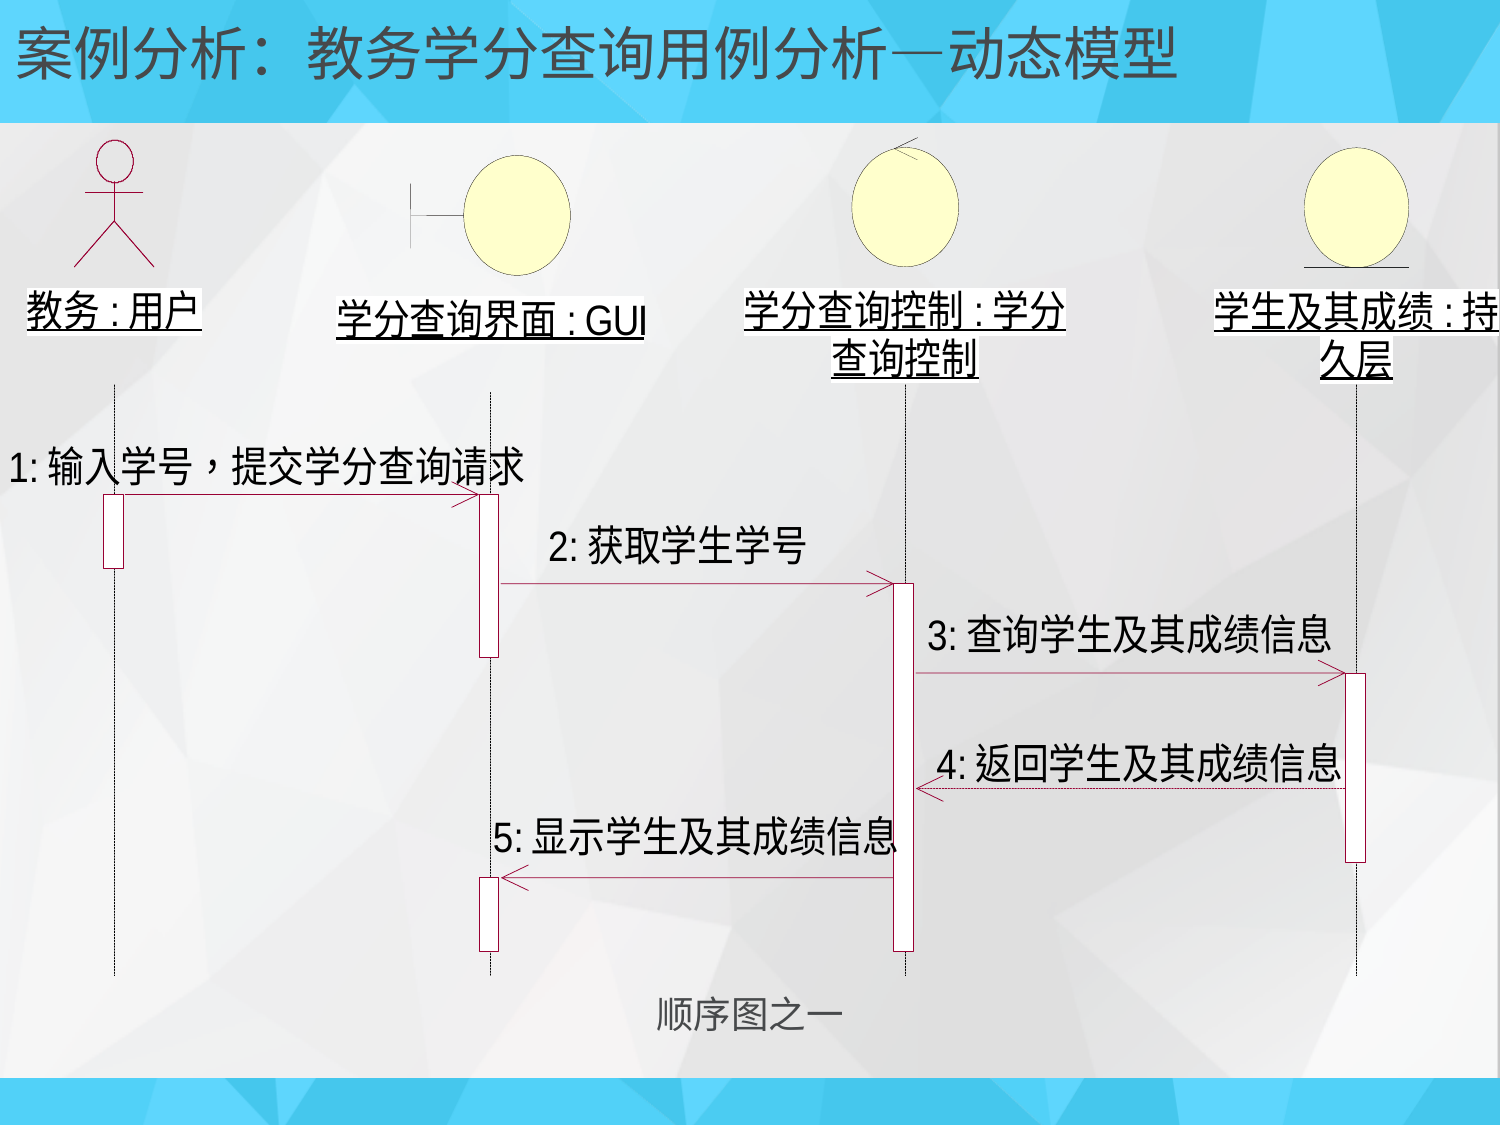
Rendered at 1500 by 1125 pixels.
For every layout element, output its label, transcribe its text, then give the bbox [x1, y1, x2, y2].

text_box 顺序图之一 [641, 984, 859, 1044]
title 案例分析：教务学分查询用例分析—动态模型 [0, 0, 1453, 114]
picture [0, 0, 1500, 1125]
